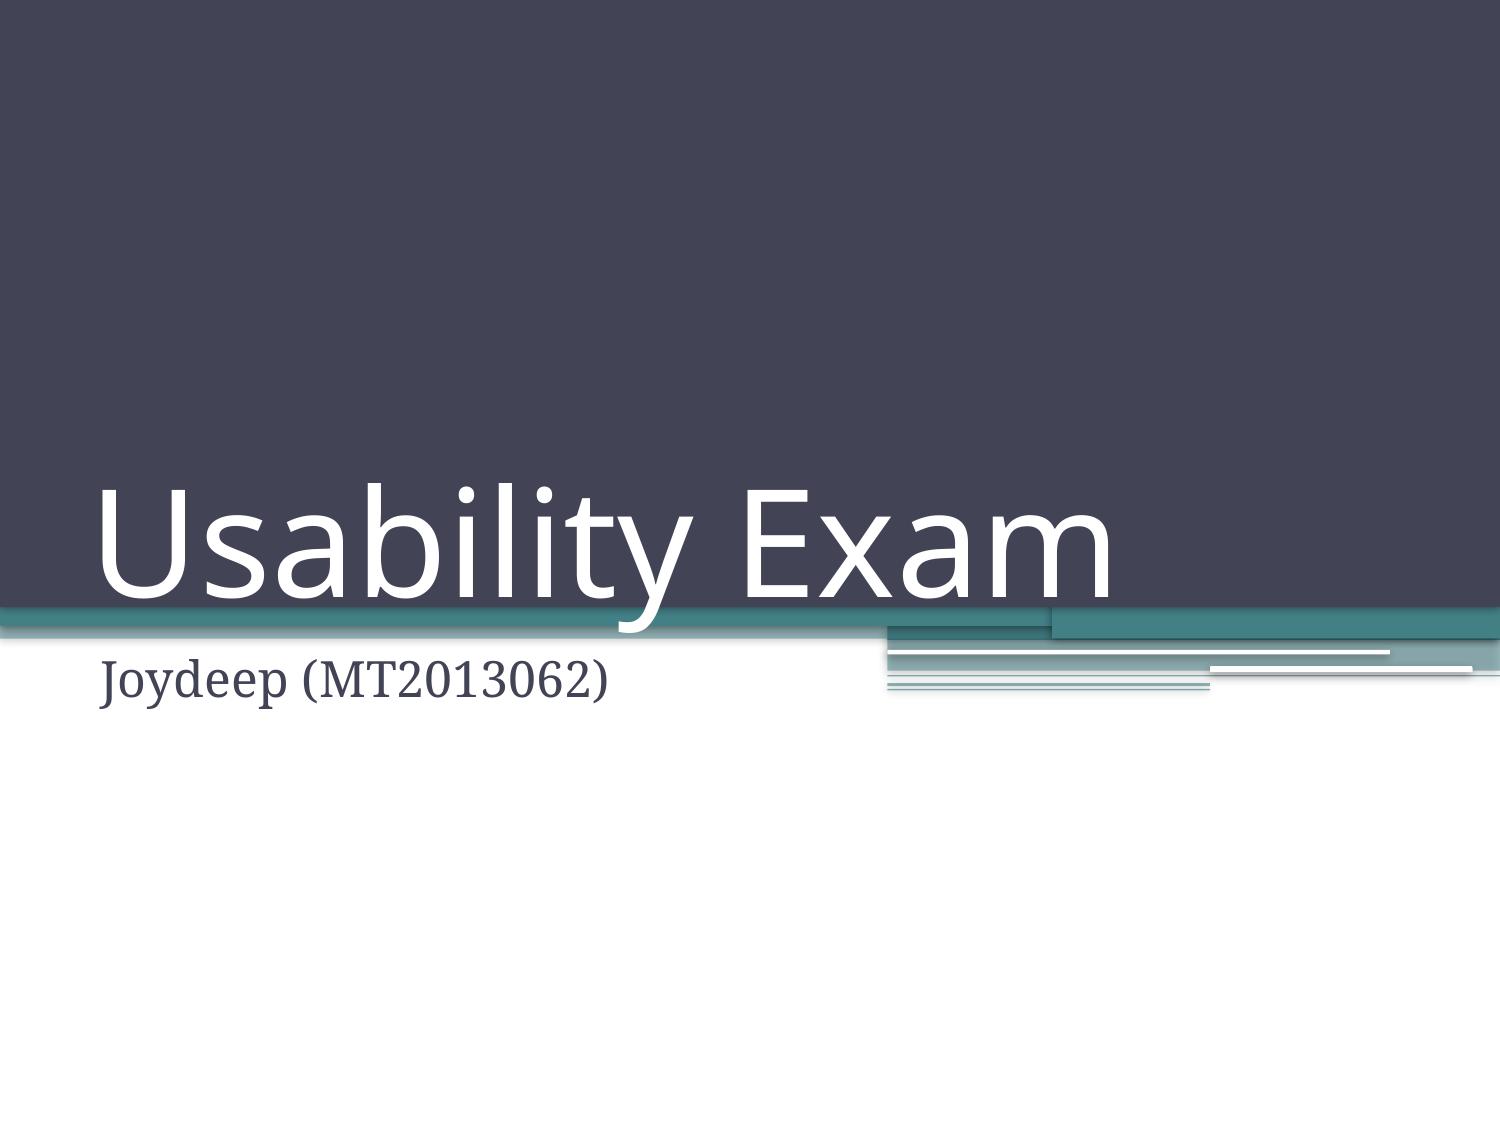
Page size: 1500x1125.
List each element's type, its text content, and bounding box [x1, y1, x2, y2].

title Usability Exam [75, 394, 1463, 636]
subtitle Joydeep (MT2013062) [75, 639, 888, 928]
